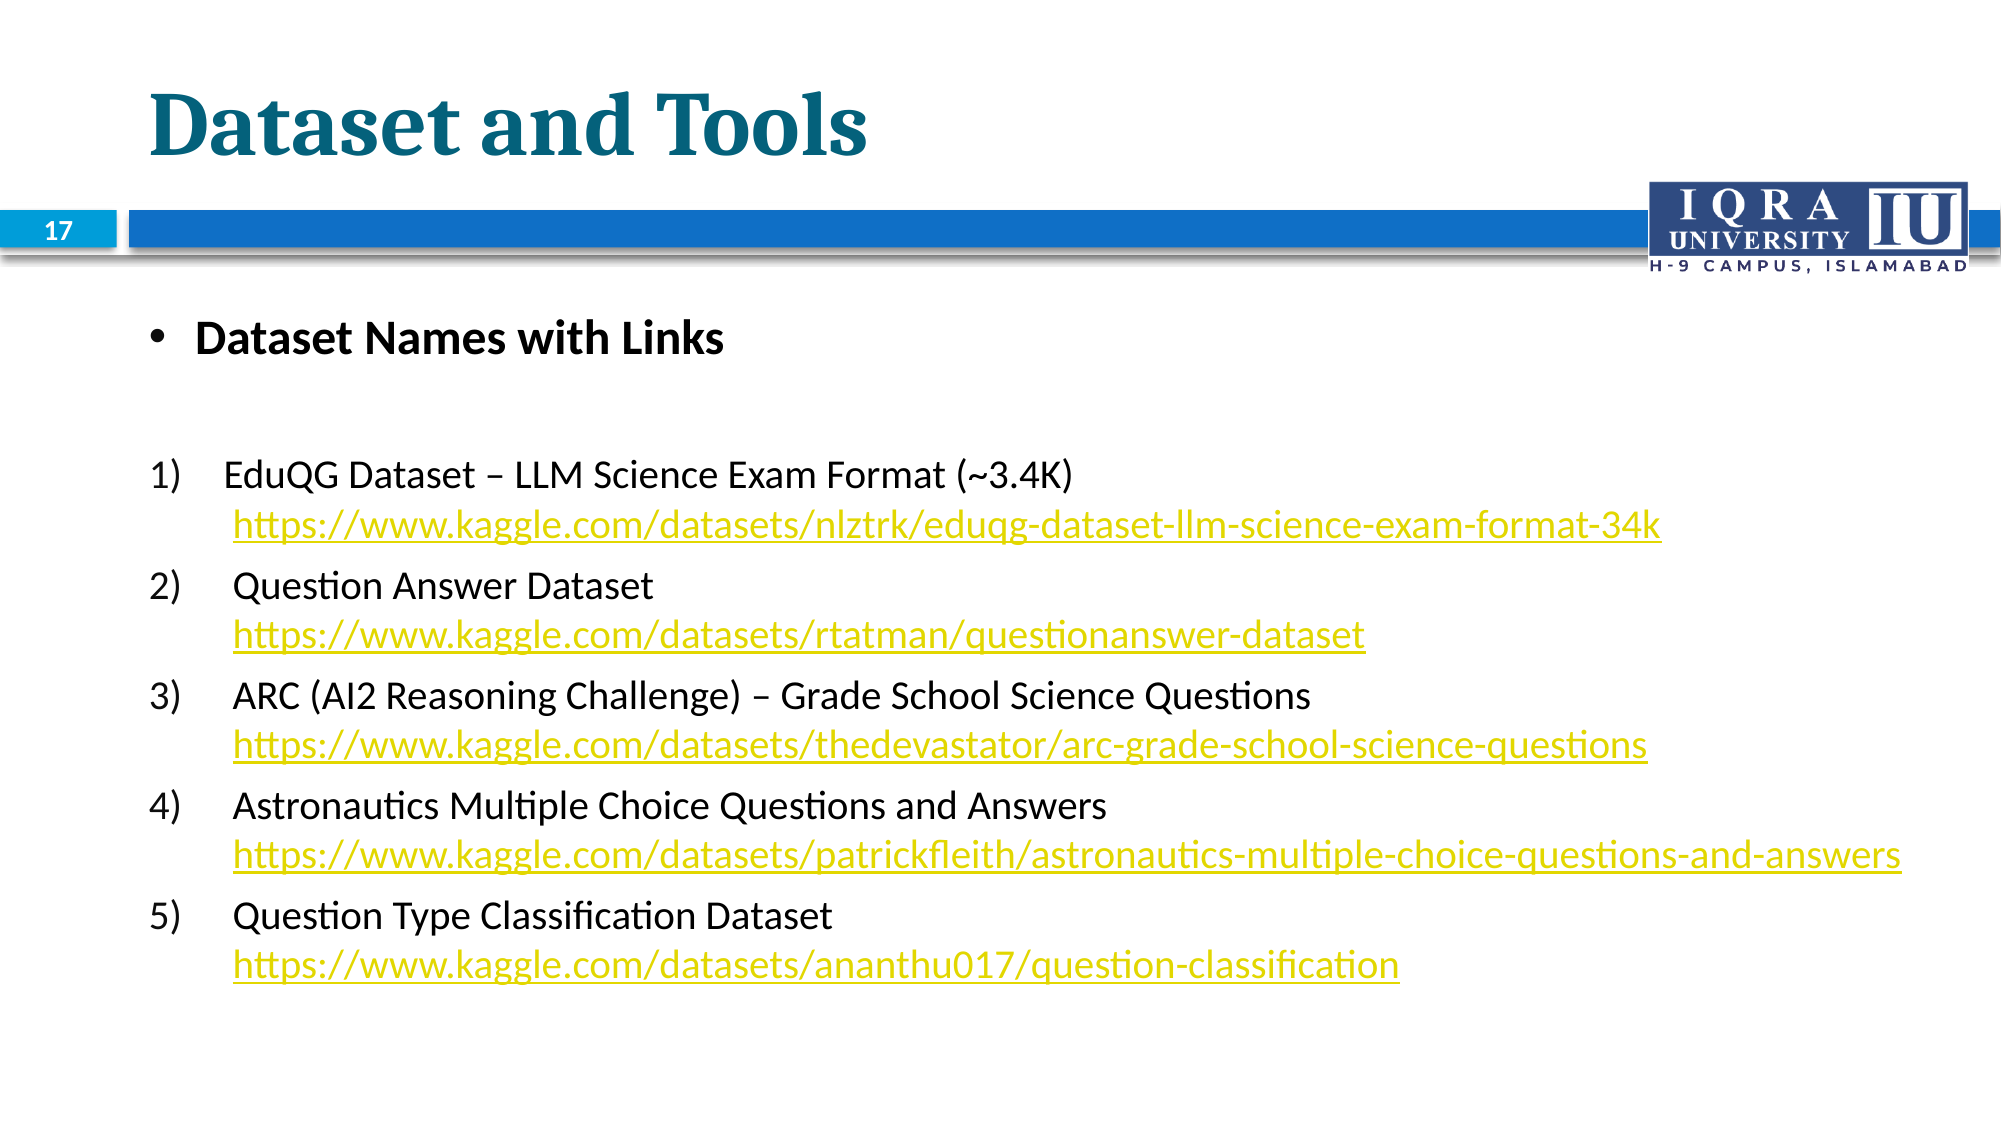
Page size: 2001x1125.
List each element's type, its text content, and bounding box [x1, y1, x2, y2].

picture [1648, 181, 1969, 276]
slide_number 17 [0, 208, 117, 249]
title Dataset and Tools [133, 37, 1918, 200]
list Dataset Names with Links EduQG Dataset – LLM Science Exam Format (~3.4K) https://www.kaggle.com/datasets/nlztrk/eduqg-dataset-llm-science-exam-format-34k Question Answer Dataset https://www.kaggle.com/datasets/rtatman/questionanswer-dataset ARC (AI2 Reasoning Challenge) – Grade School Science Questions https://www.kaggle.com/datasets/thedevastator/arc-grade-school-science-questions Astronautics Multiple Choice Questions and Answers https://www.kaggle.com/datasets/patrickfleith/astronautics-multiple-choice-questions-and-answers Question Type Classification Dataset https://www.kaggle.com/datasets/ananthu017/question-classification [133, 297, 1918, 1036]
